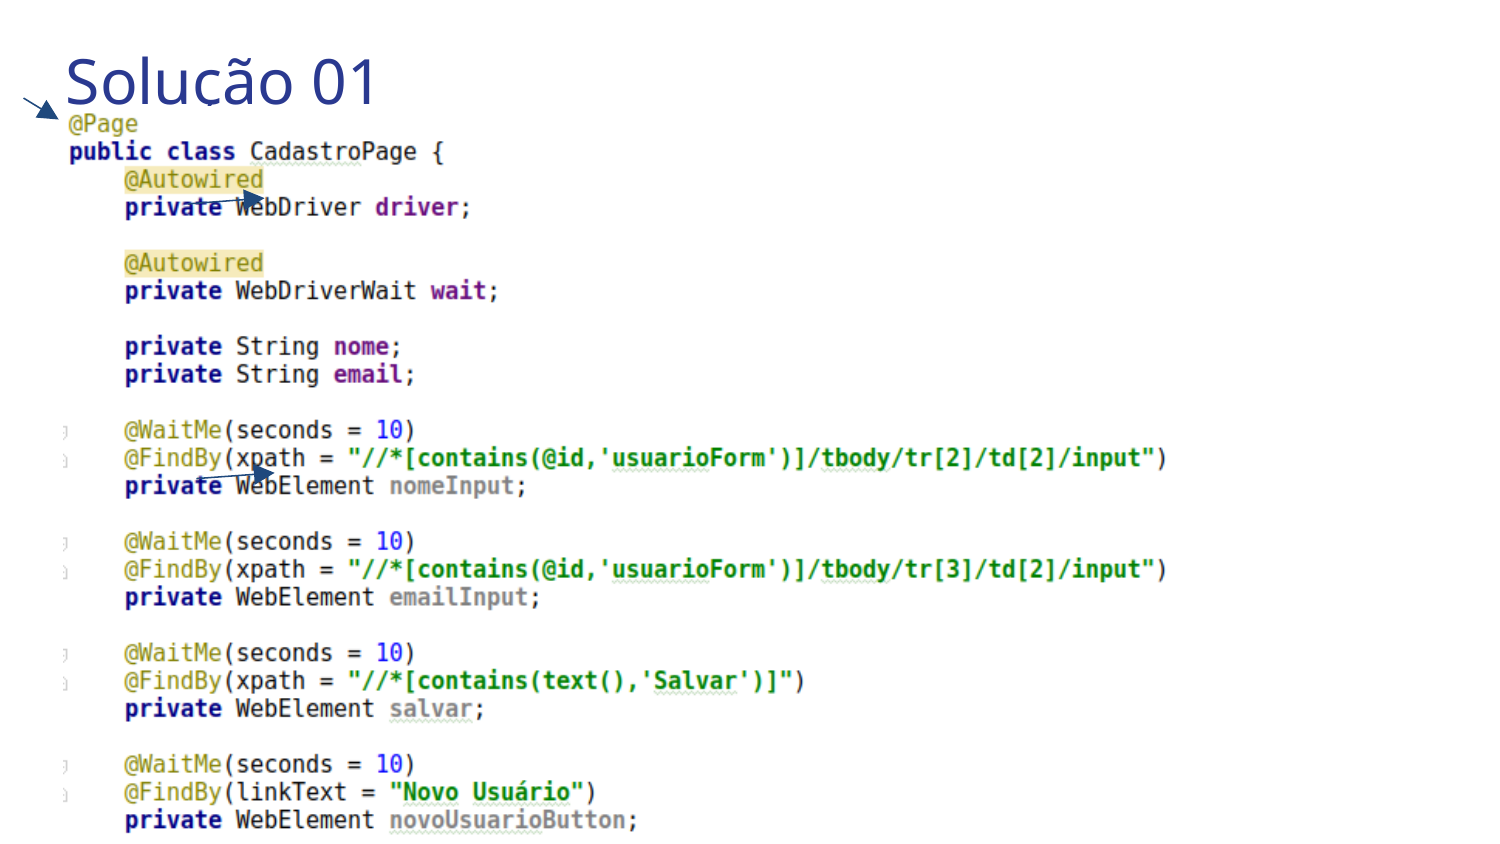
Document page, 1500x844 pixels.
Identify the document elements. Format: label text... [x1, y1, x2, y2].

text_box [23, 98, 58, 120]
picture [63, 105, 1181, 844]
text_box Solução 01 [51, 27, 1449, 127]
